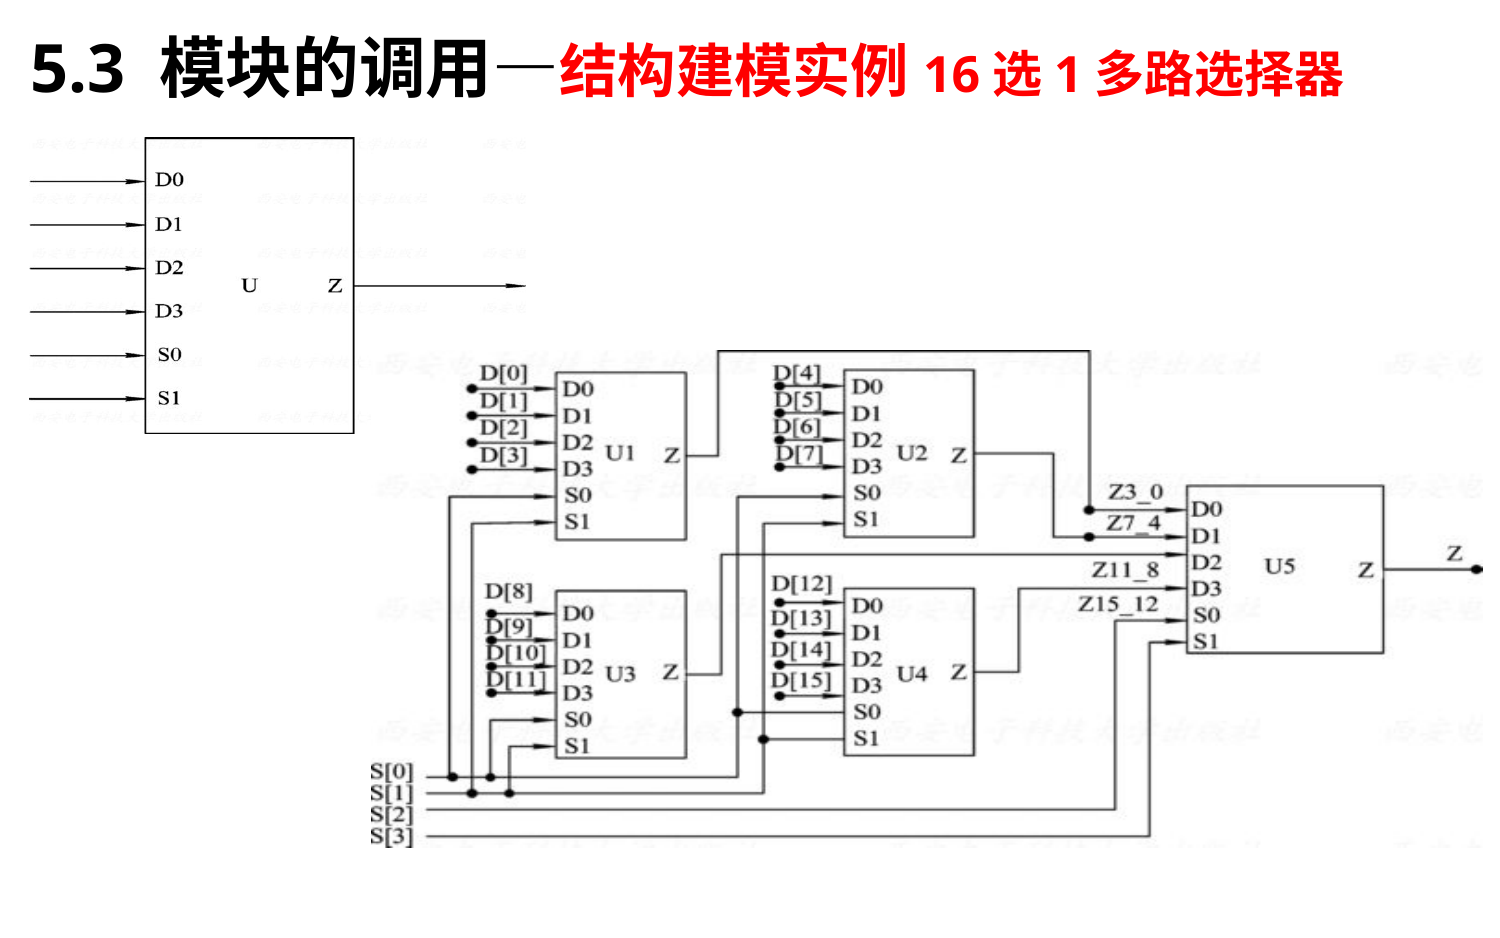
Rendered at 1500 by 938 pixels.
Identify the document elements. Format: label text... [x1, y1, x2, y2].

text_box 5.3 模块的调用—结构建模实例16选1多路选择器 [15, 18, 1412, 199]
picture [29, 137, 1483, 848]
